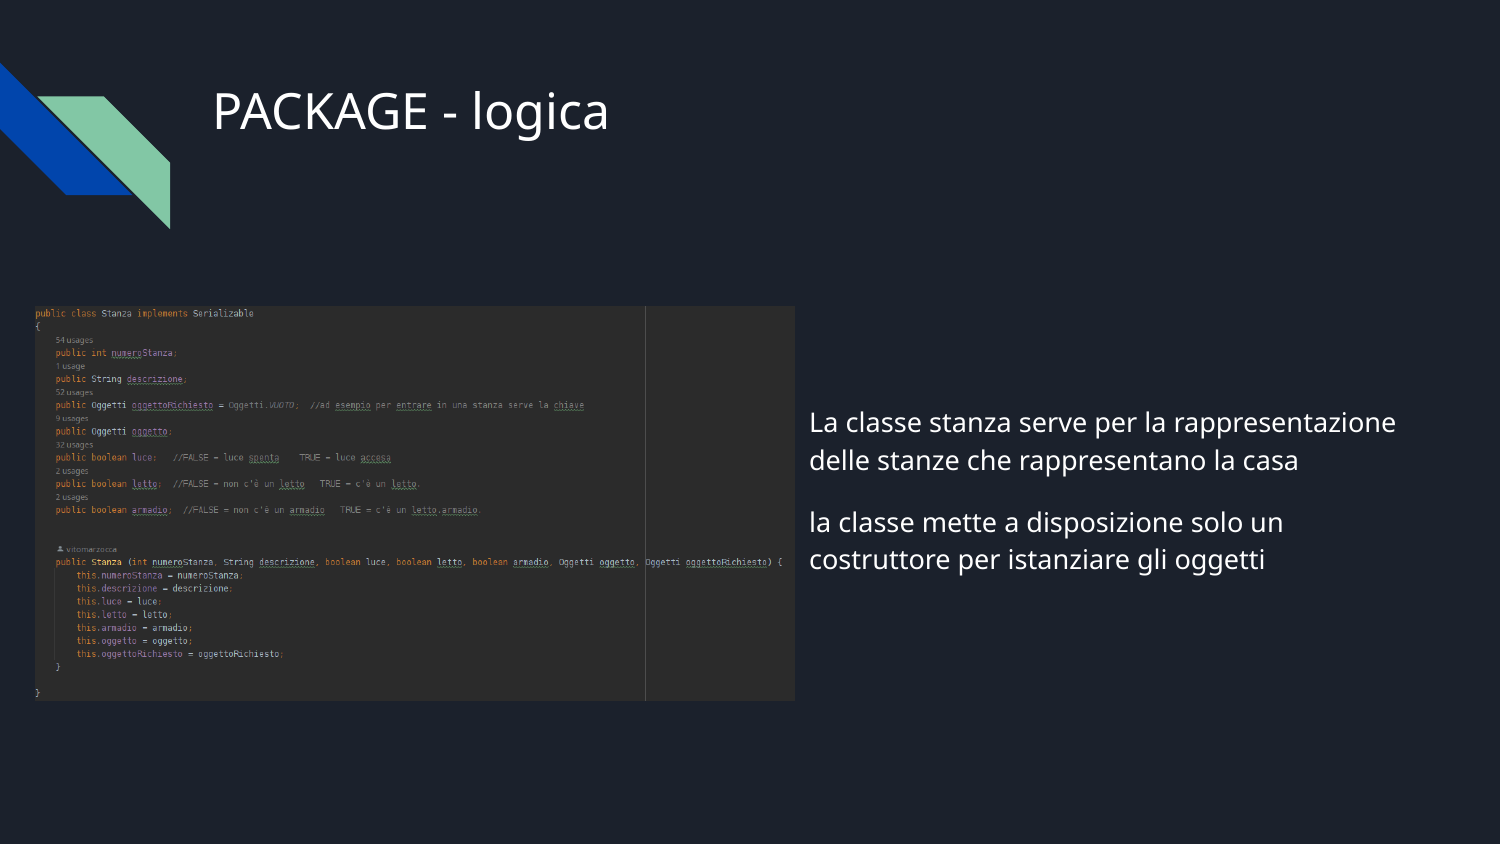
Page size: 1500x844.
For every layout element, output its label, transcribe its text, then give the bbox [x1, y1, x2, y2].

picture [35, 306, 796, 701]
title PACKAGE - logica [212, 64, 1368, 215]
list La classe stanza serve per la rappresentazione delle stanze che rappresentano la casa la classe mette a disposizione solo un costruttore per istanziare gli oggetti [809, 385, 1406, 622]
